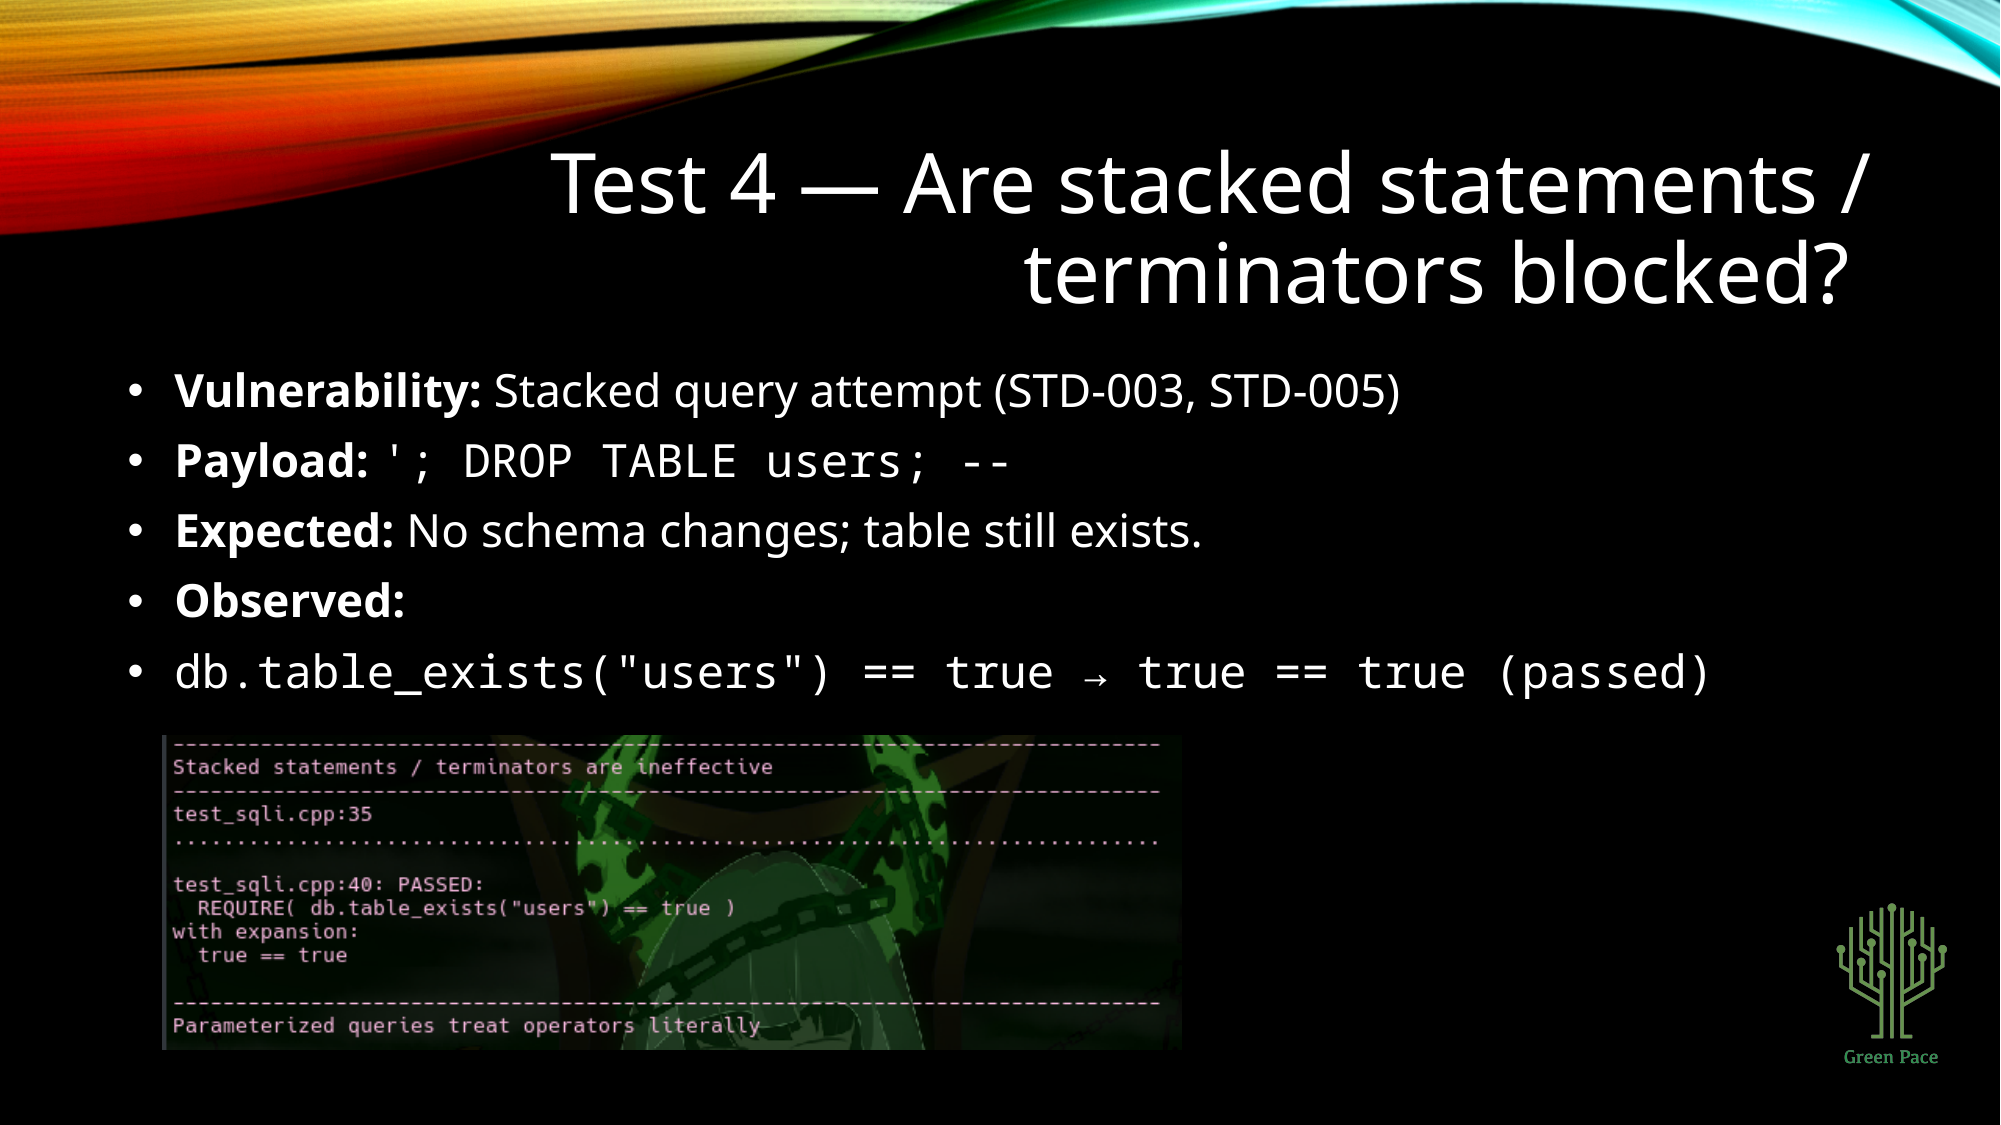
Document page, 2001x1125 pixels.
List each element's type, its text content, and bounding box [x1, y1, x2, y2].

title Test 4 — Are stacked statements / terminators blocked? [474, 125, 1888, 338]
picture [1817, 892, 1964, 1082]
list Vulnerability: Stacked query attempt (STD-003, STD-005) Payload: '; DROP TABLE users; -- Expected: No schema changes; table still exists. Observed: db.table_exists("users") == true → true == true (passed) [112, 360, 1888, 1021]
picture [162, 735, 1182, 1050]
picture [0, 0, 2000, 237]
